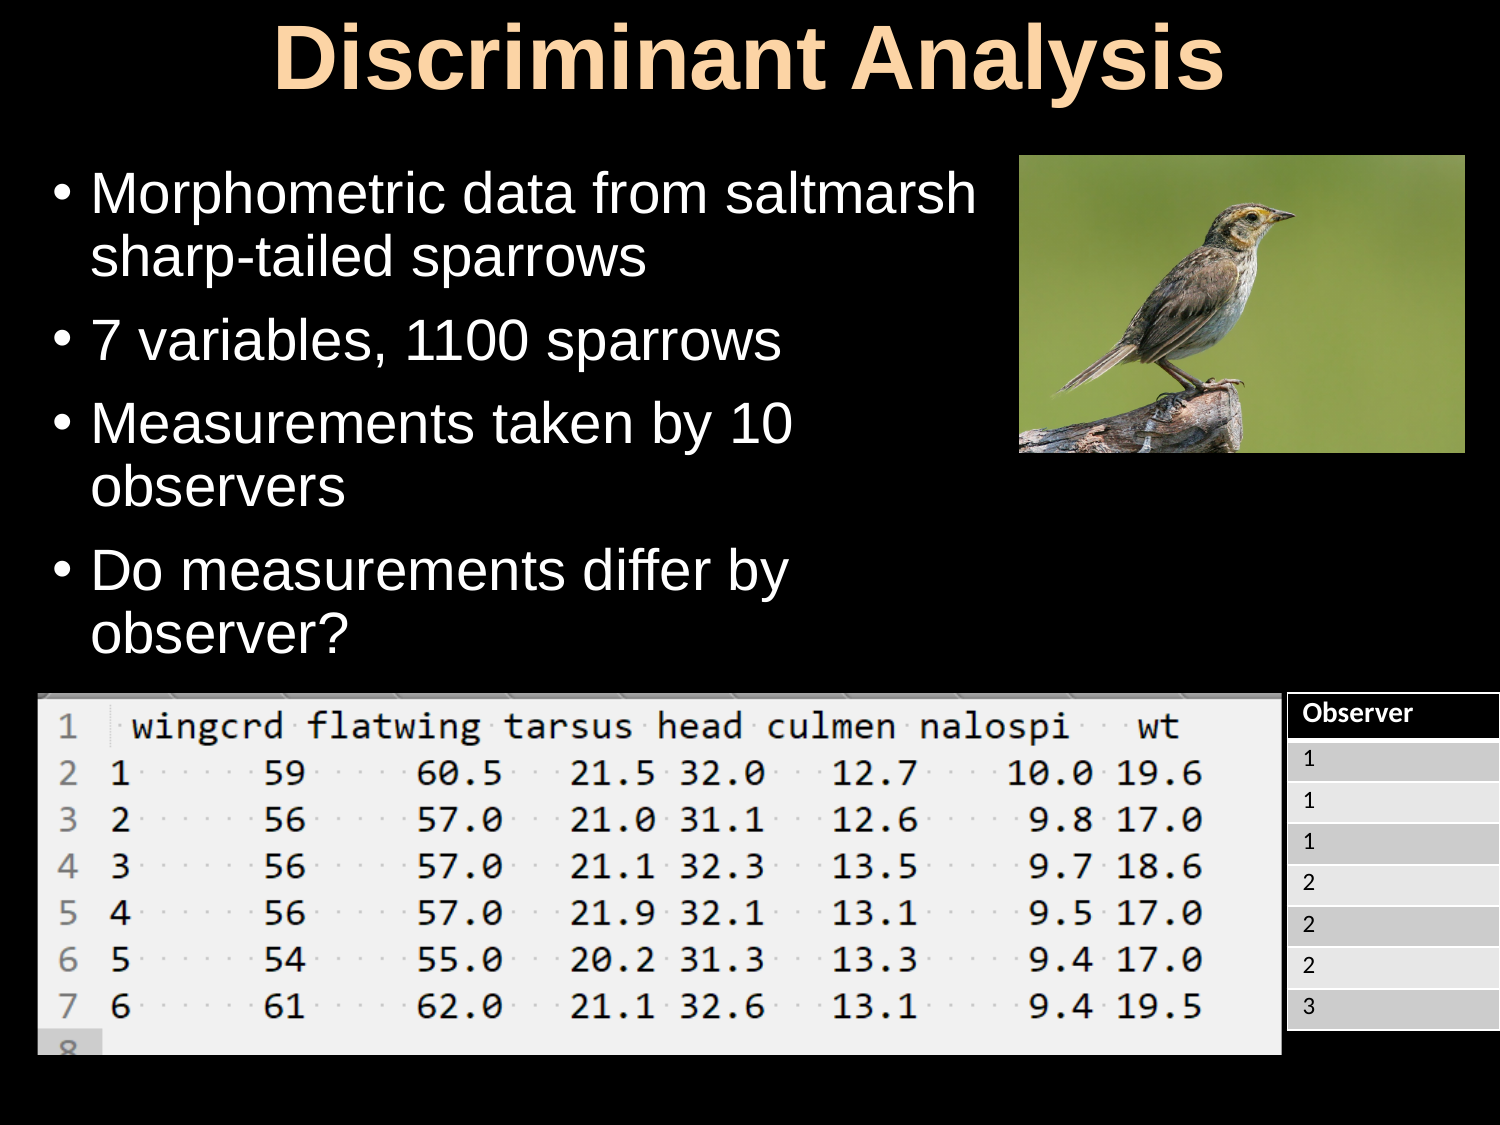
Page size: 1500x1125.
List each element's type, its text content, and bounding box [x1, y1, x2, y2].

table_cell 2 [1288, 948, 1499, 988]
table_cell 1 [1288, 783, 1499, 822]
table_cell 1 [1288, 824, 1499, 864]
title Discriminant Analysis [0, 0, 1500, 169]
picture [37, 693, 1282, 1055]
table_cell 2 [1288, 907, 1499, 946]
picture [1019, 155, 1465, 453]
table_header Observer [1288, 694, 1499, 738]
table_cell 1 [1288, 743, 1499, 781]
list Morphometric data from saltmarsh sharp-tailed sparrows 7 variables, 1100 sparrows Measurements taken by 10 observers Do measurements differ by observer? [37, 155, 1020, 693]
table_cell 2 [1288, 866, 1499, 905]
table_cell 3 [1288, 990, 1499, 1029]
